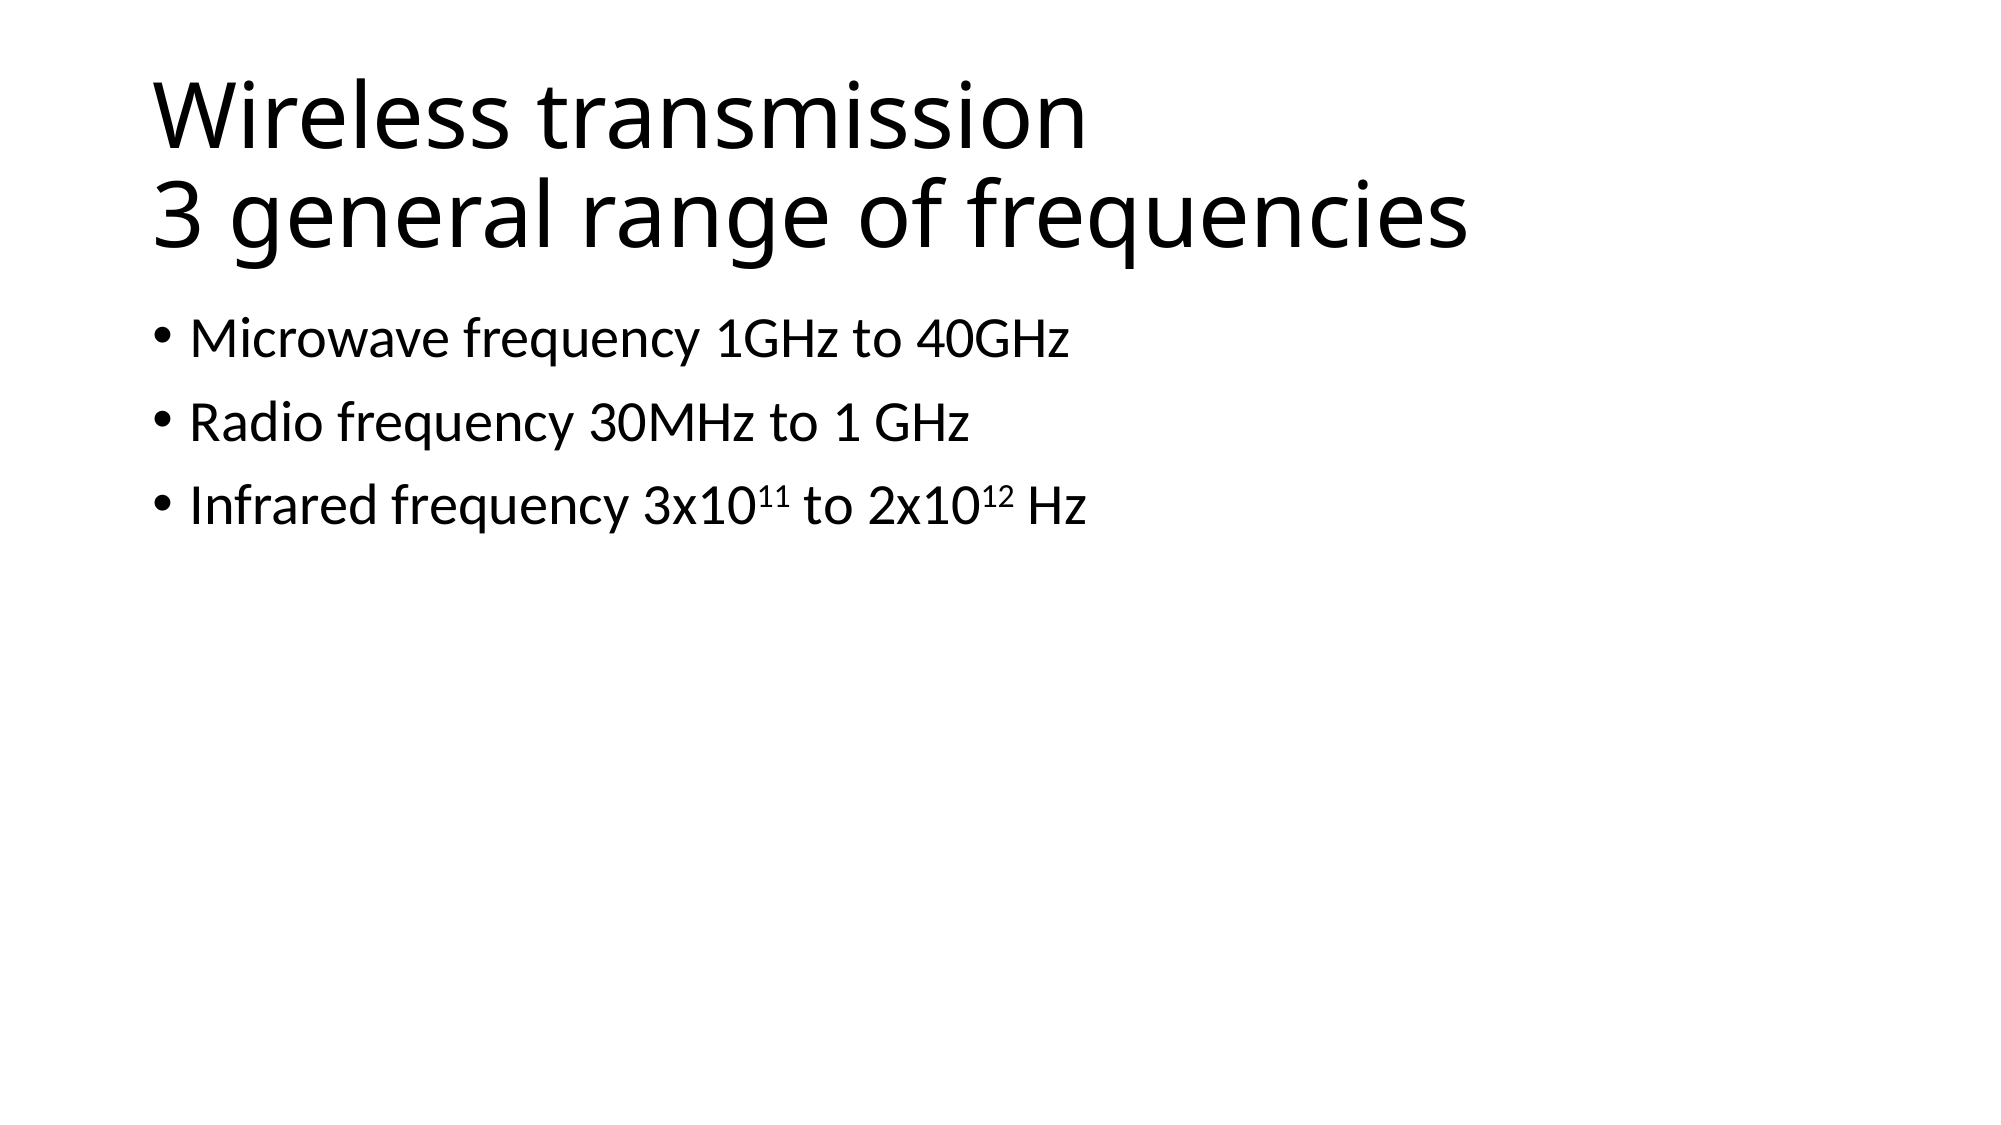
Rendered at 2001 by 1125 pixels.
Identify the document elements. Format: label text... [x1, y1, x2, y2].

title Wireless transmission 3 general range of frequencies [137, 59, 1863, 278]
list Microwave frequency 1GHz to 40GHz Radio frequency 30MHz to 1 GHz Infrared frequency 3x1011 to 2x1012 Hz [137, 299, 1863, 1014]
